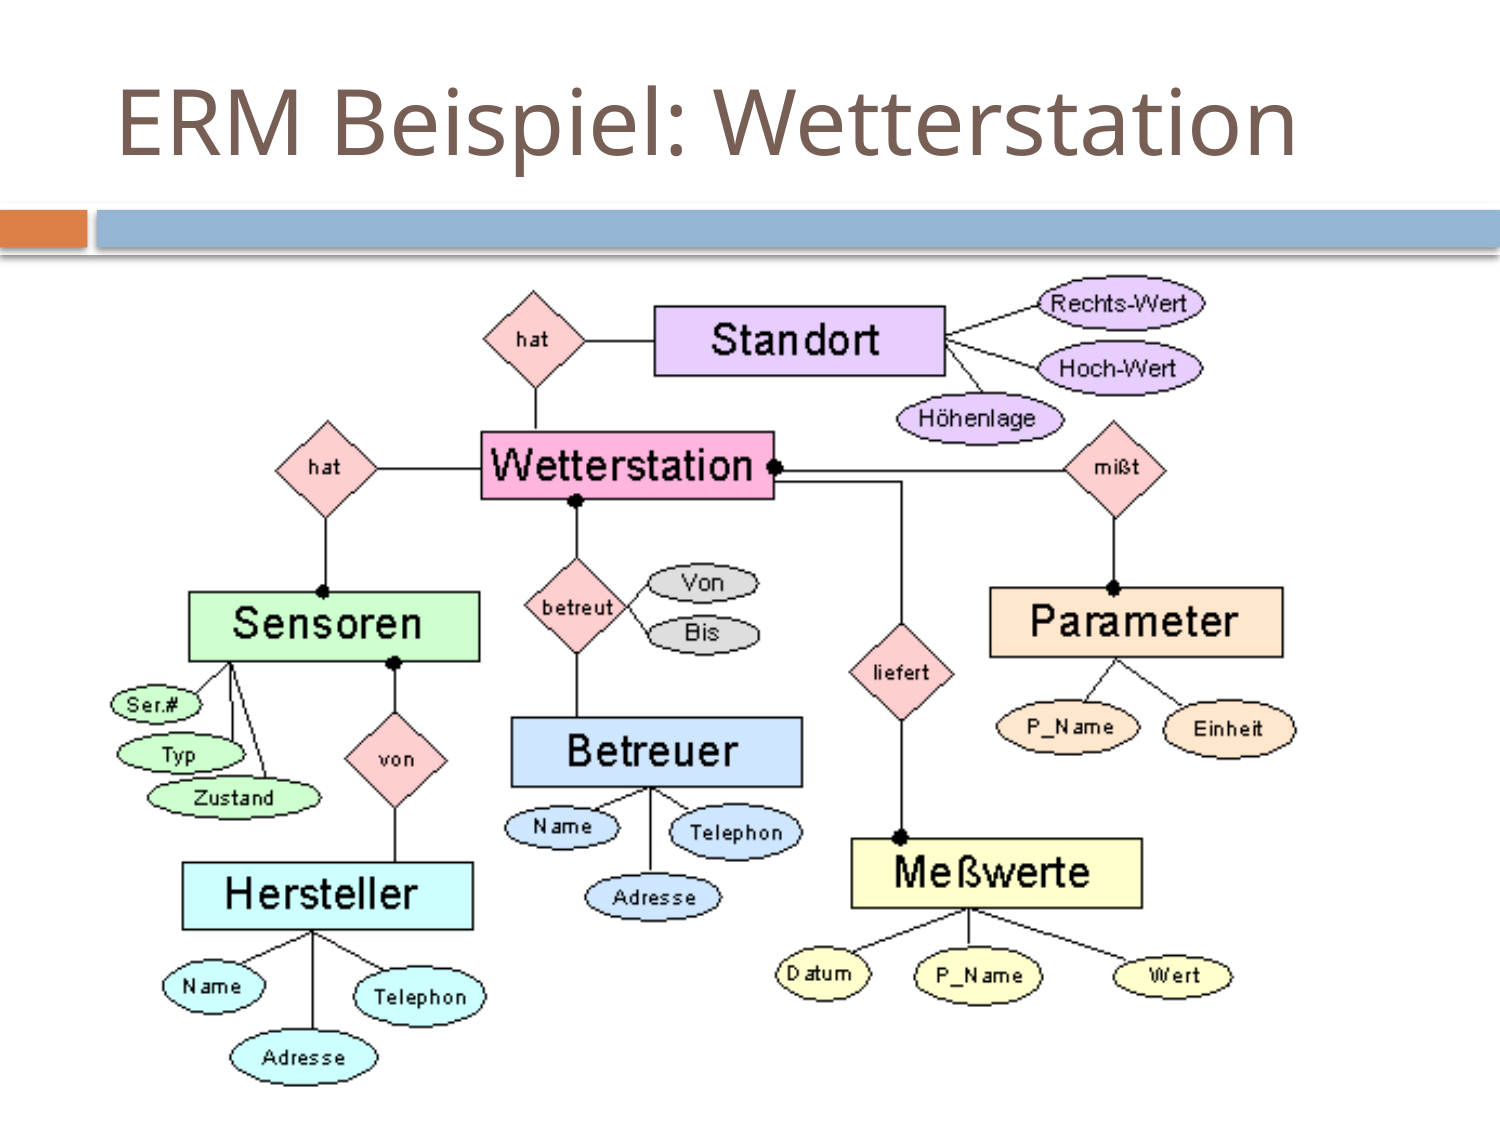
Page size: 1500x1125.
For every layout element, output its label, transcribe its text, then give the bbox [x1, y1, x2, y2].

picture [99, 266, 1306, 1101]
title ERM Beispiel: Wetterstation [99, 37, 1438, 200]
